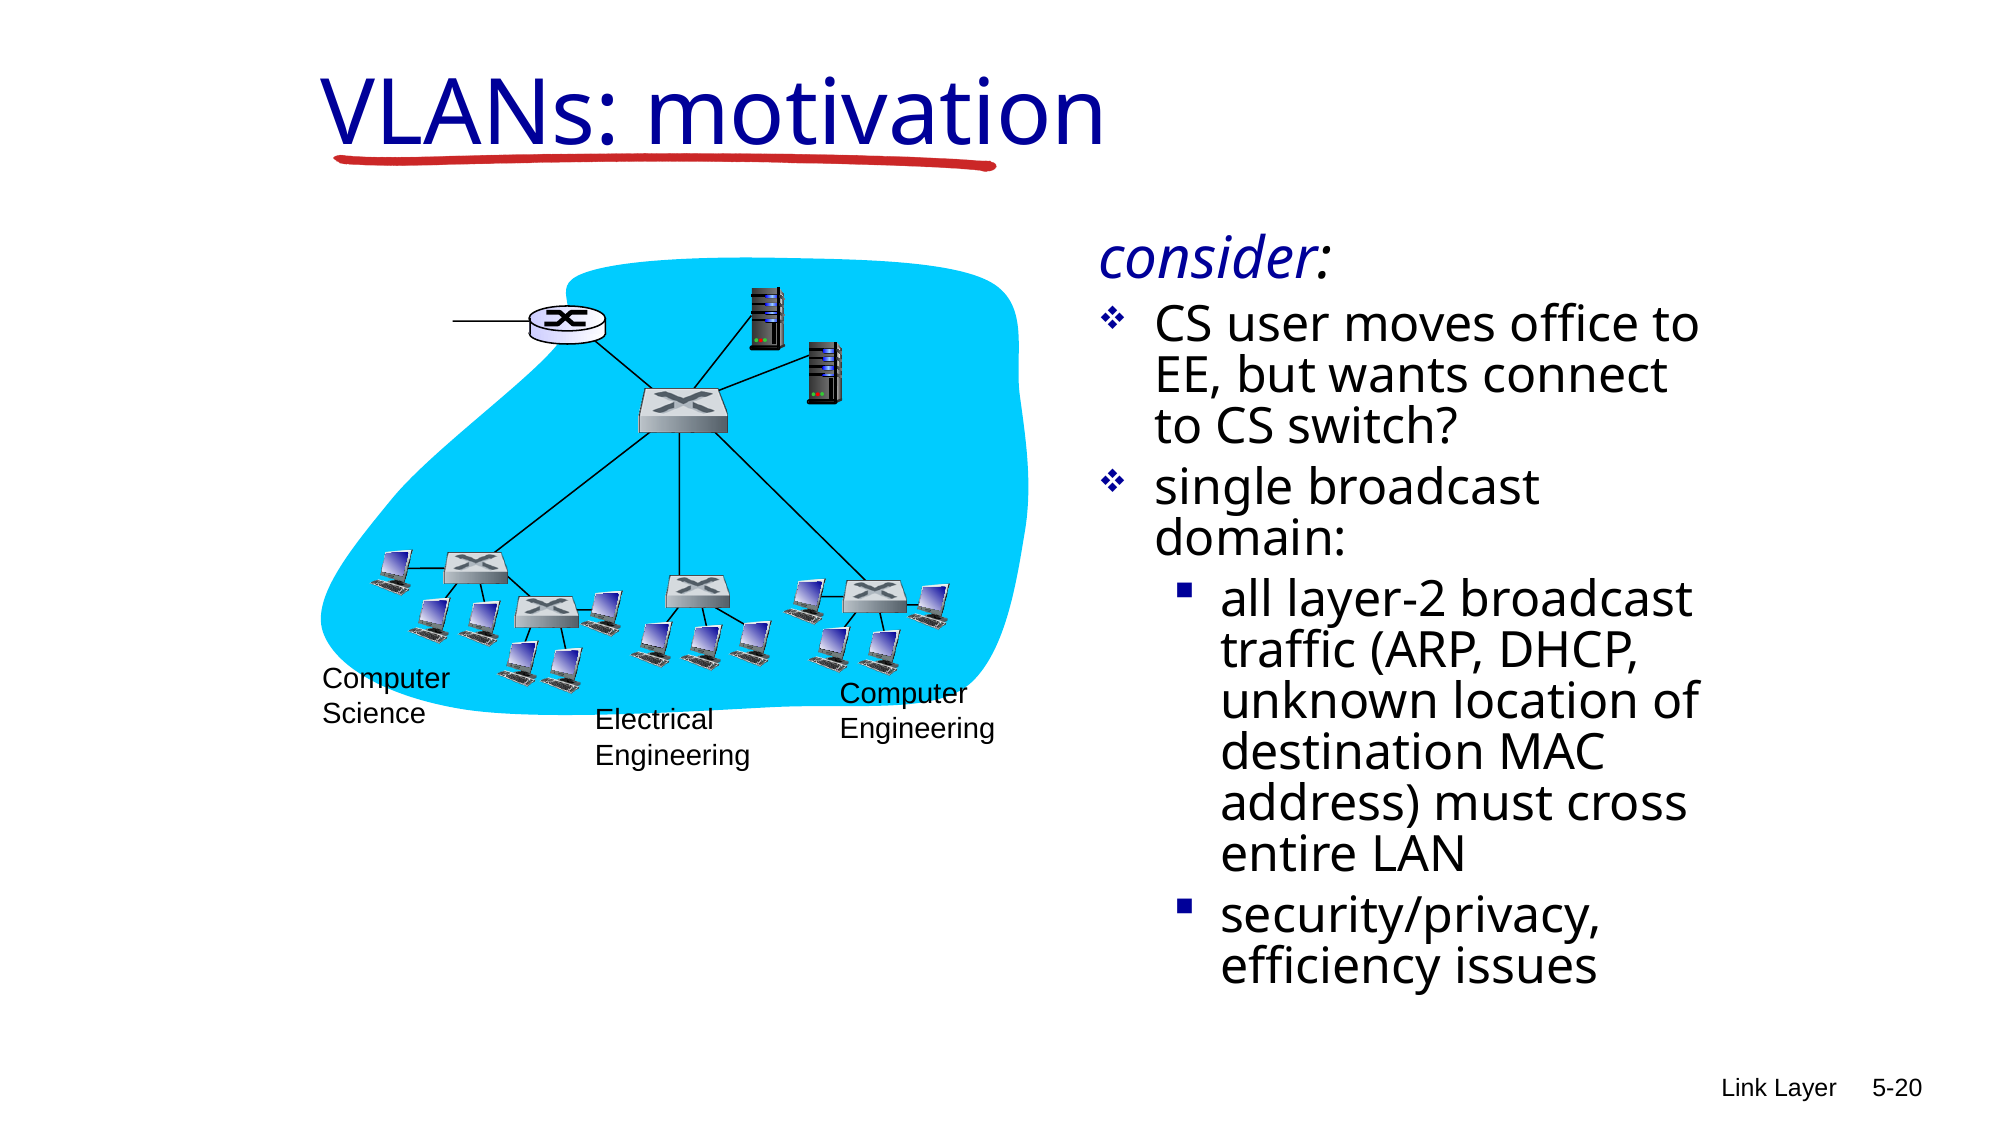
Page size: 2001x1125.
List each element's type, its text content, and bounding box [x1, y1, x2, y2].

slide_number 5-20 [1789, 1064, 1938, 1125]
picture [329, 148, 1006, 178]
footer Link Layer [1218, 1064, 1789, 1125]
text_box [320, 257, 1029, 716]
text_box Computer Science [307, 652, 474, 737]
list consider: CS user moves office to EE, but wants connect to CS switch? single broadcast domain: all layer-2 broadcast traffic (ARP, DHCP, unknown location of destination MAC address) must cross entire LAN security/privacy, efficiency issues [1083, 223, 1725, 863]
text_box Computer Engineering [824, 724, 1011, 753]
text_box Electrical Engineering [580, 724, 767, 779]
title VLANs: motivation [305, 14, 1581, 202]
